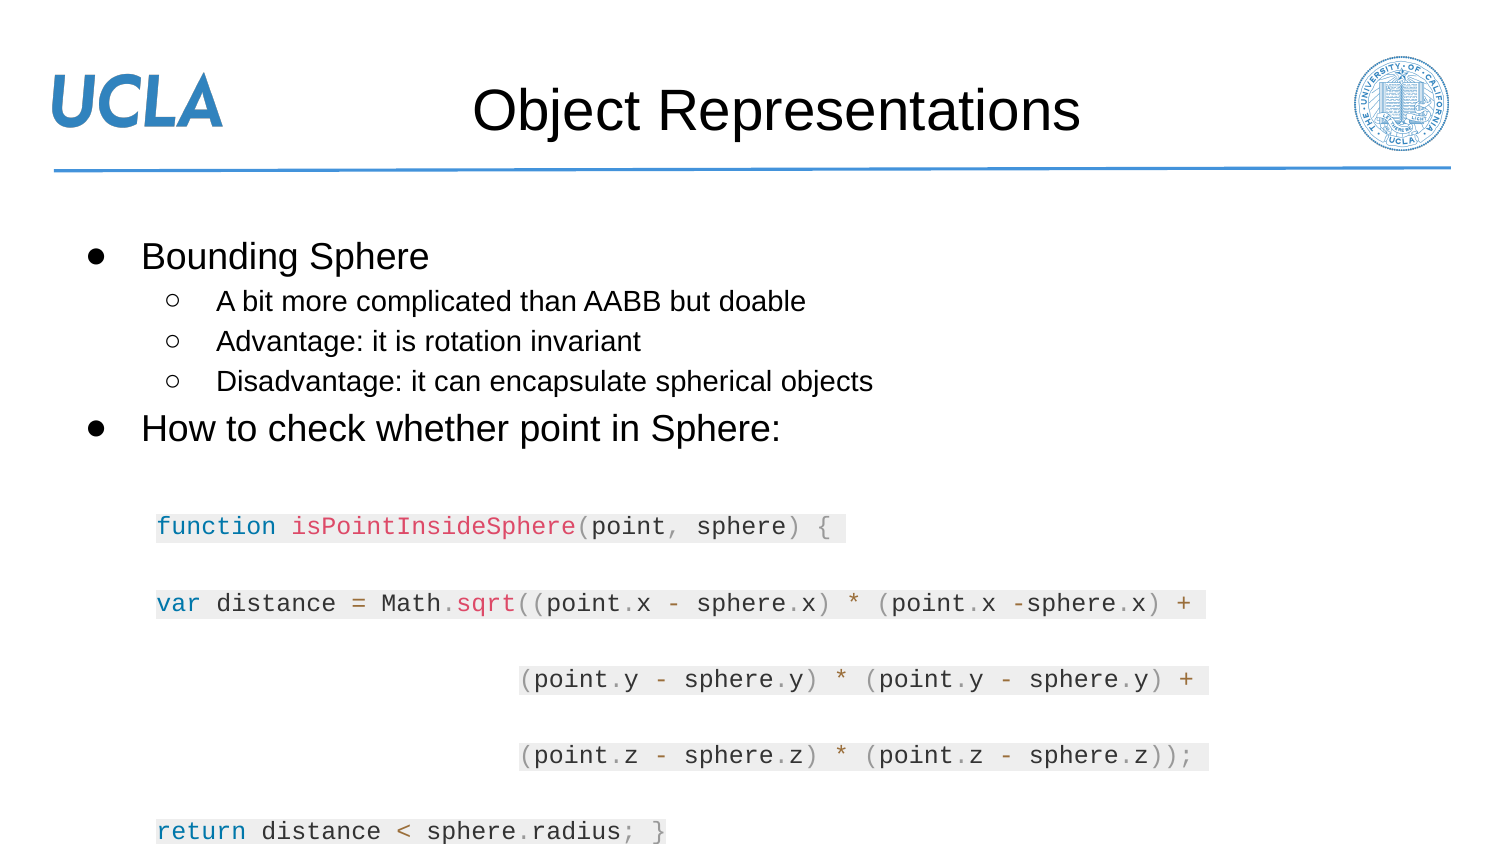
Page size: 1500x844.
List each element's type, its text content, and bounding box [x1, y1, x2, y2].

text_box function isPointInsideSphere(point, sphere) { var distance = Math.sqrt((point.x - sphere.x) * (point.x -sphere.x) + (point.y - sphere.y) * (point.y - sphere.y) + (point.z - sphere.z) * (point.z - sphere.z)); return distance < sphere.radius; } [54, 480, 1397, 844]
picture [50, 70, 224, 129]
title Object Representations [228, 56, 1327, 151]
list Bounding Sphere A bit more complicated than AABB but doable Advantage: it is rotation invariant Disadvantage: it can encapsulate spherical objects How to check whether point in Sphere: [51, 210, 1449, 802]
picture [1354, 56, 1450, 152]
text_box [53, 167, 1452, 171]
